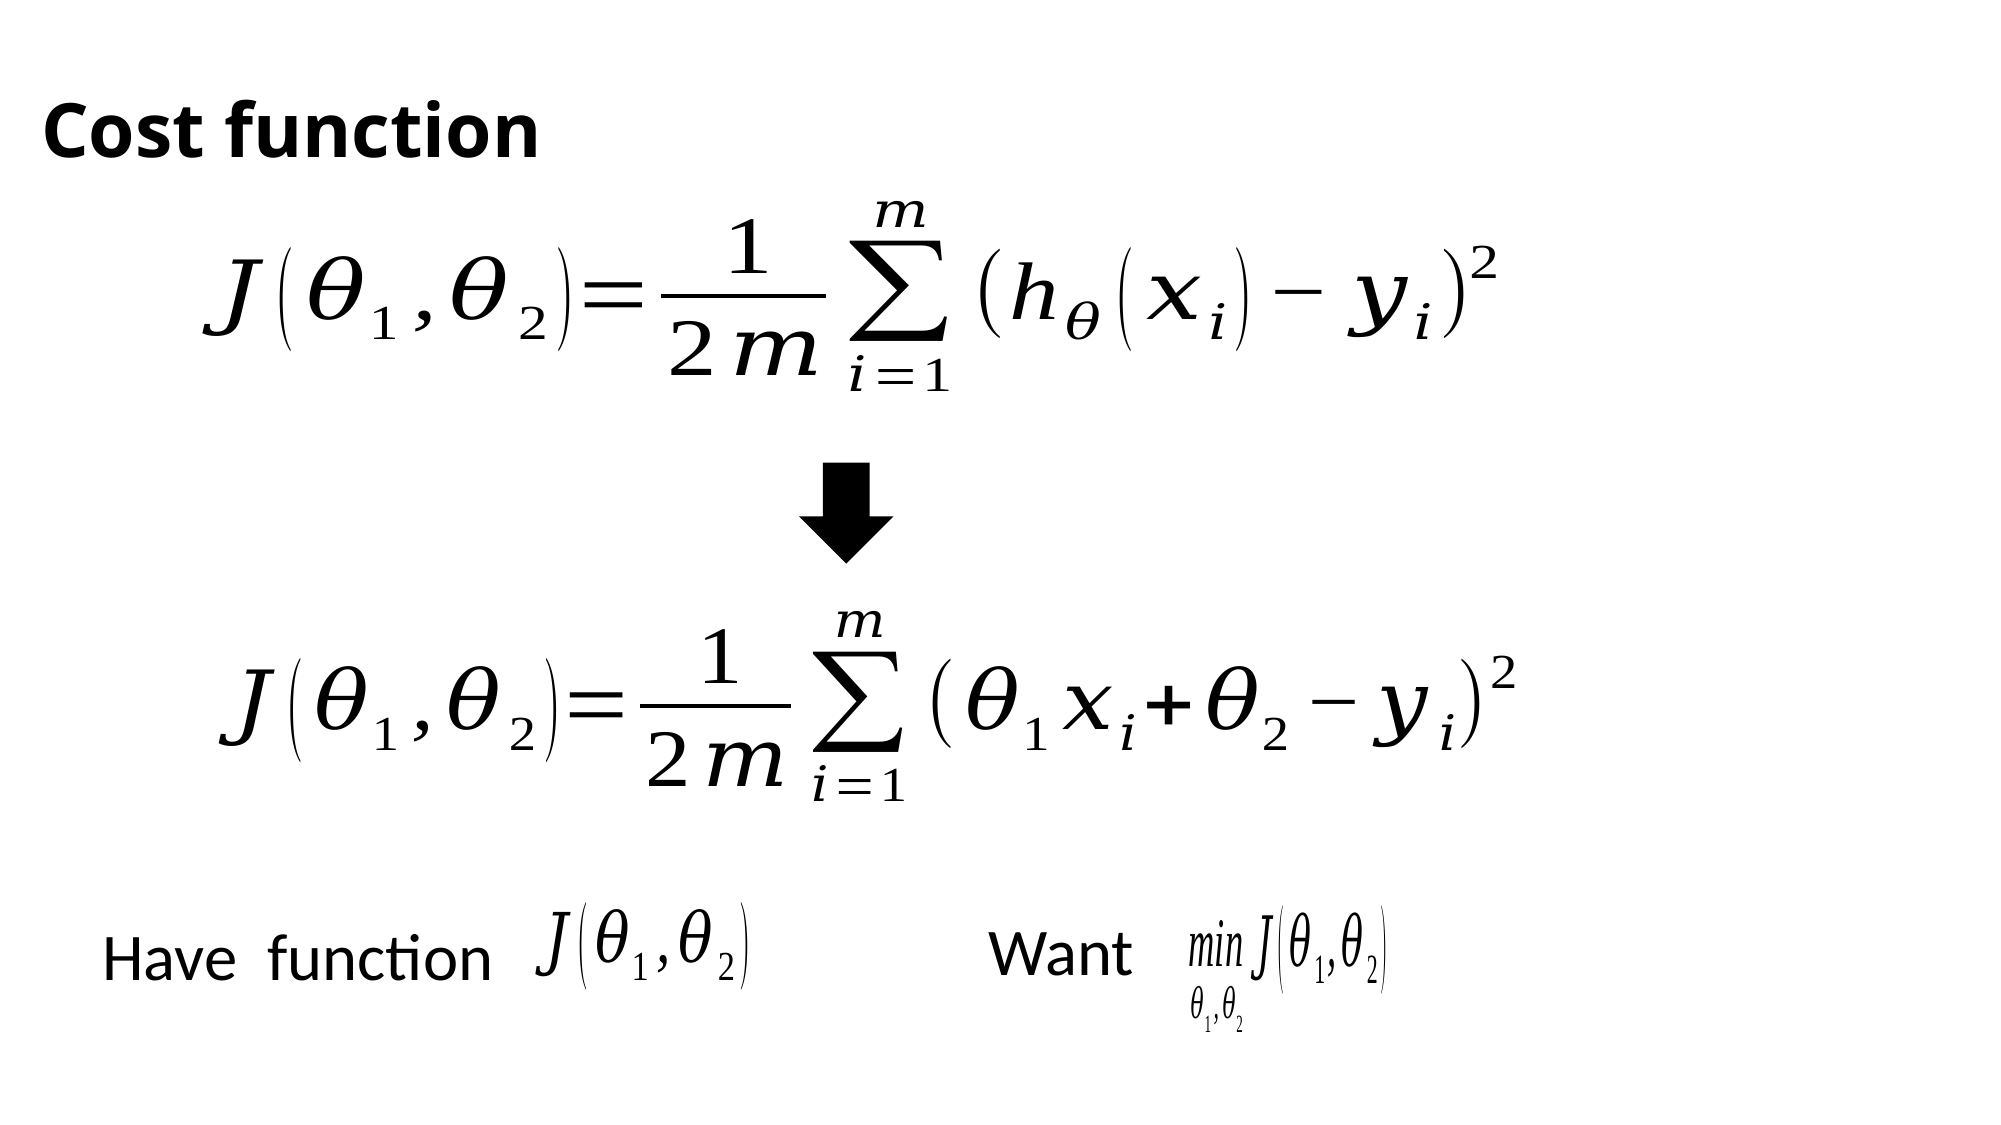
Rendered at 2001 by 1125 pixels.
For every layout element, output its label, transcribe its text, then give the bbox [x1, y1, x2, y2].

title Cost function [26, 31, 1937, 182]
text_box Want [973, 901, 1165, 997]
text_box [798, 462, 894, 564]
text_box Have function [87, 906, 509, 1002]
